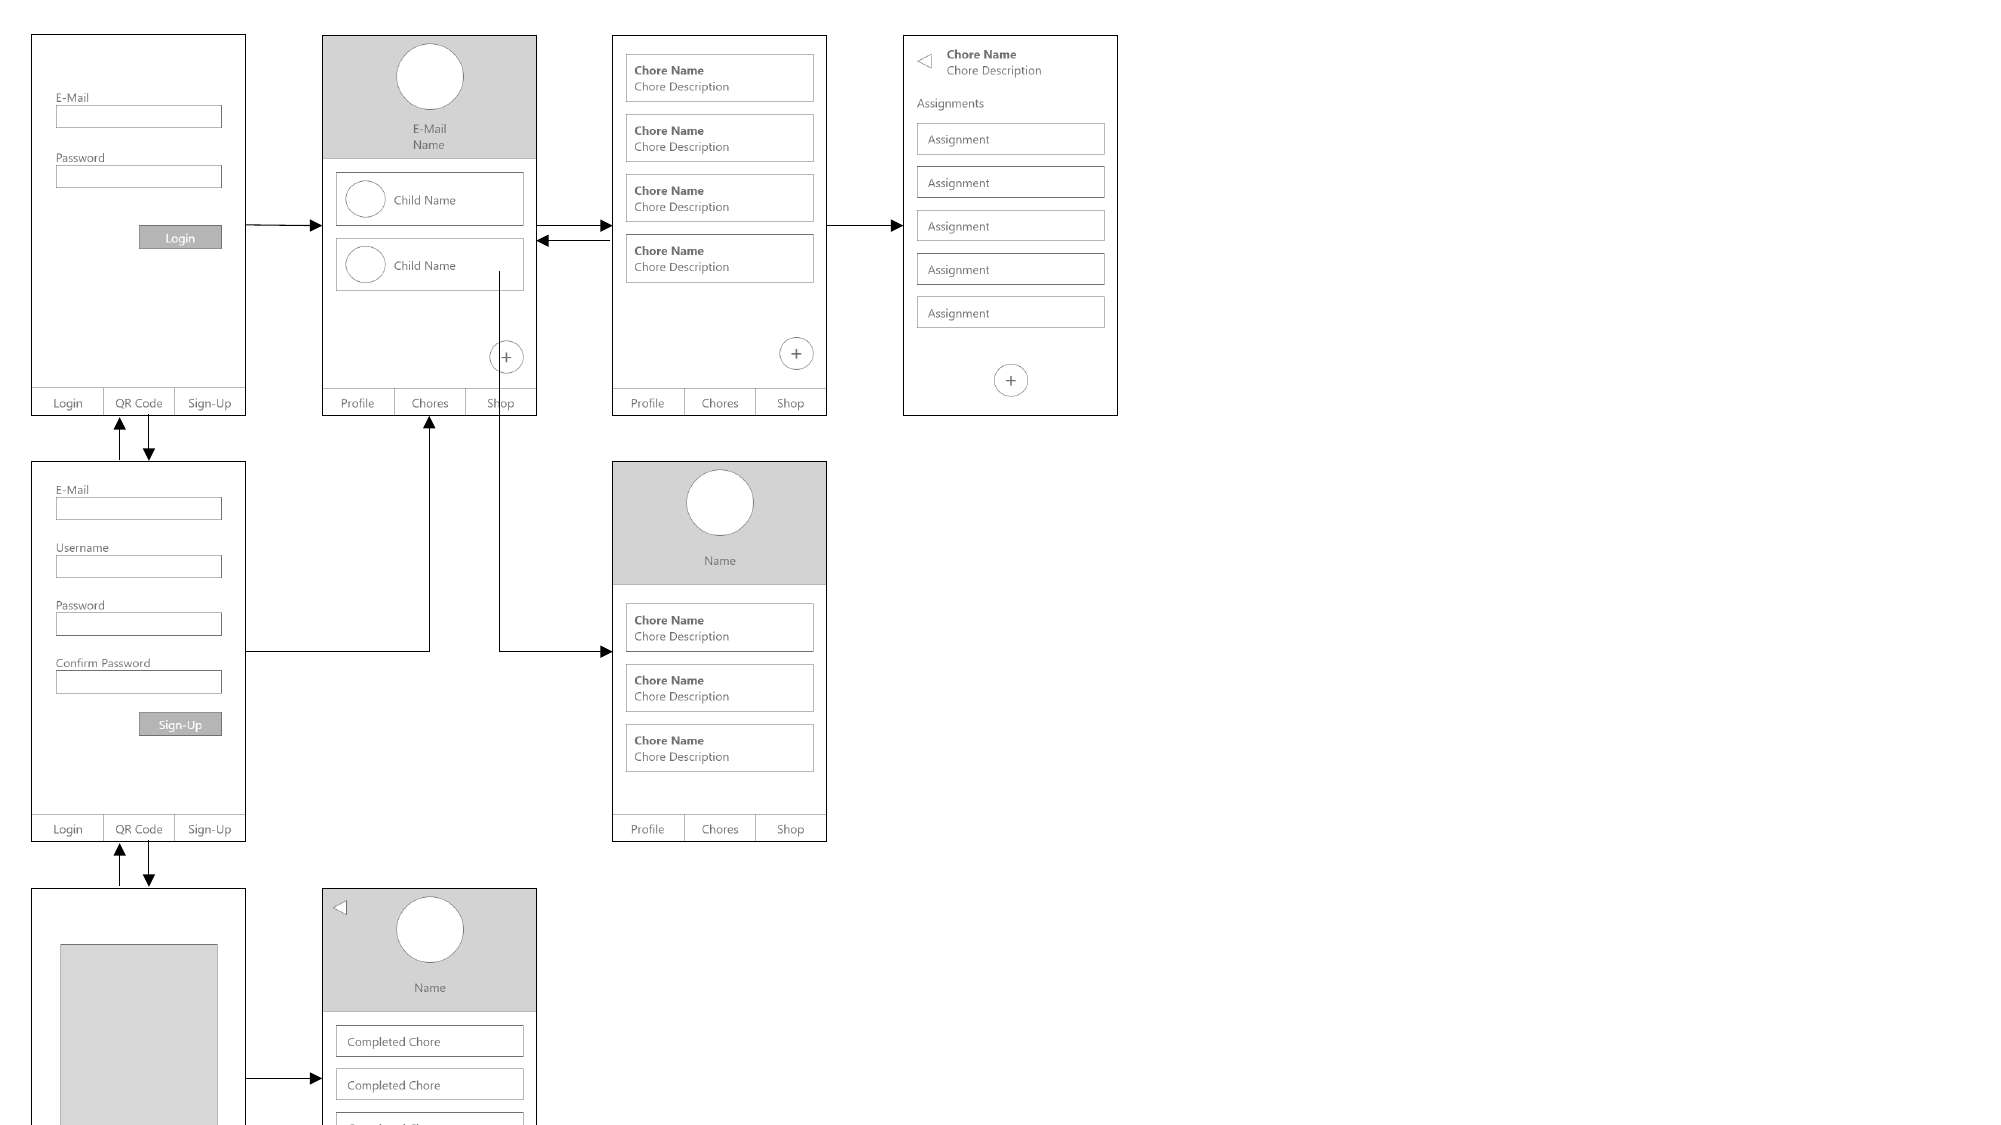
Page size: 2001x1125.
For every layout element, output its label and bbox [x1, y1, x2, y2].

picture [31, 888, 246, 1125]
picture [903, 35, 1118, 416]
text_box [536, 209, 613, 241]
text_box [119, 414, 149, 461]
picture [612, 461, 827, 842]
text_box [365, 404, 747, 519]
picture [31, 34, 246, 416]
text_box [245, 415, 430, 652]
picture [31, 461, 246, 842]
picture [612, 35, 827, 416]
picture [322, 888, 537, 1125]
picture [322, 35, 537, 415]
text_box [119, 840, 149, 887]
